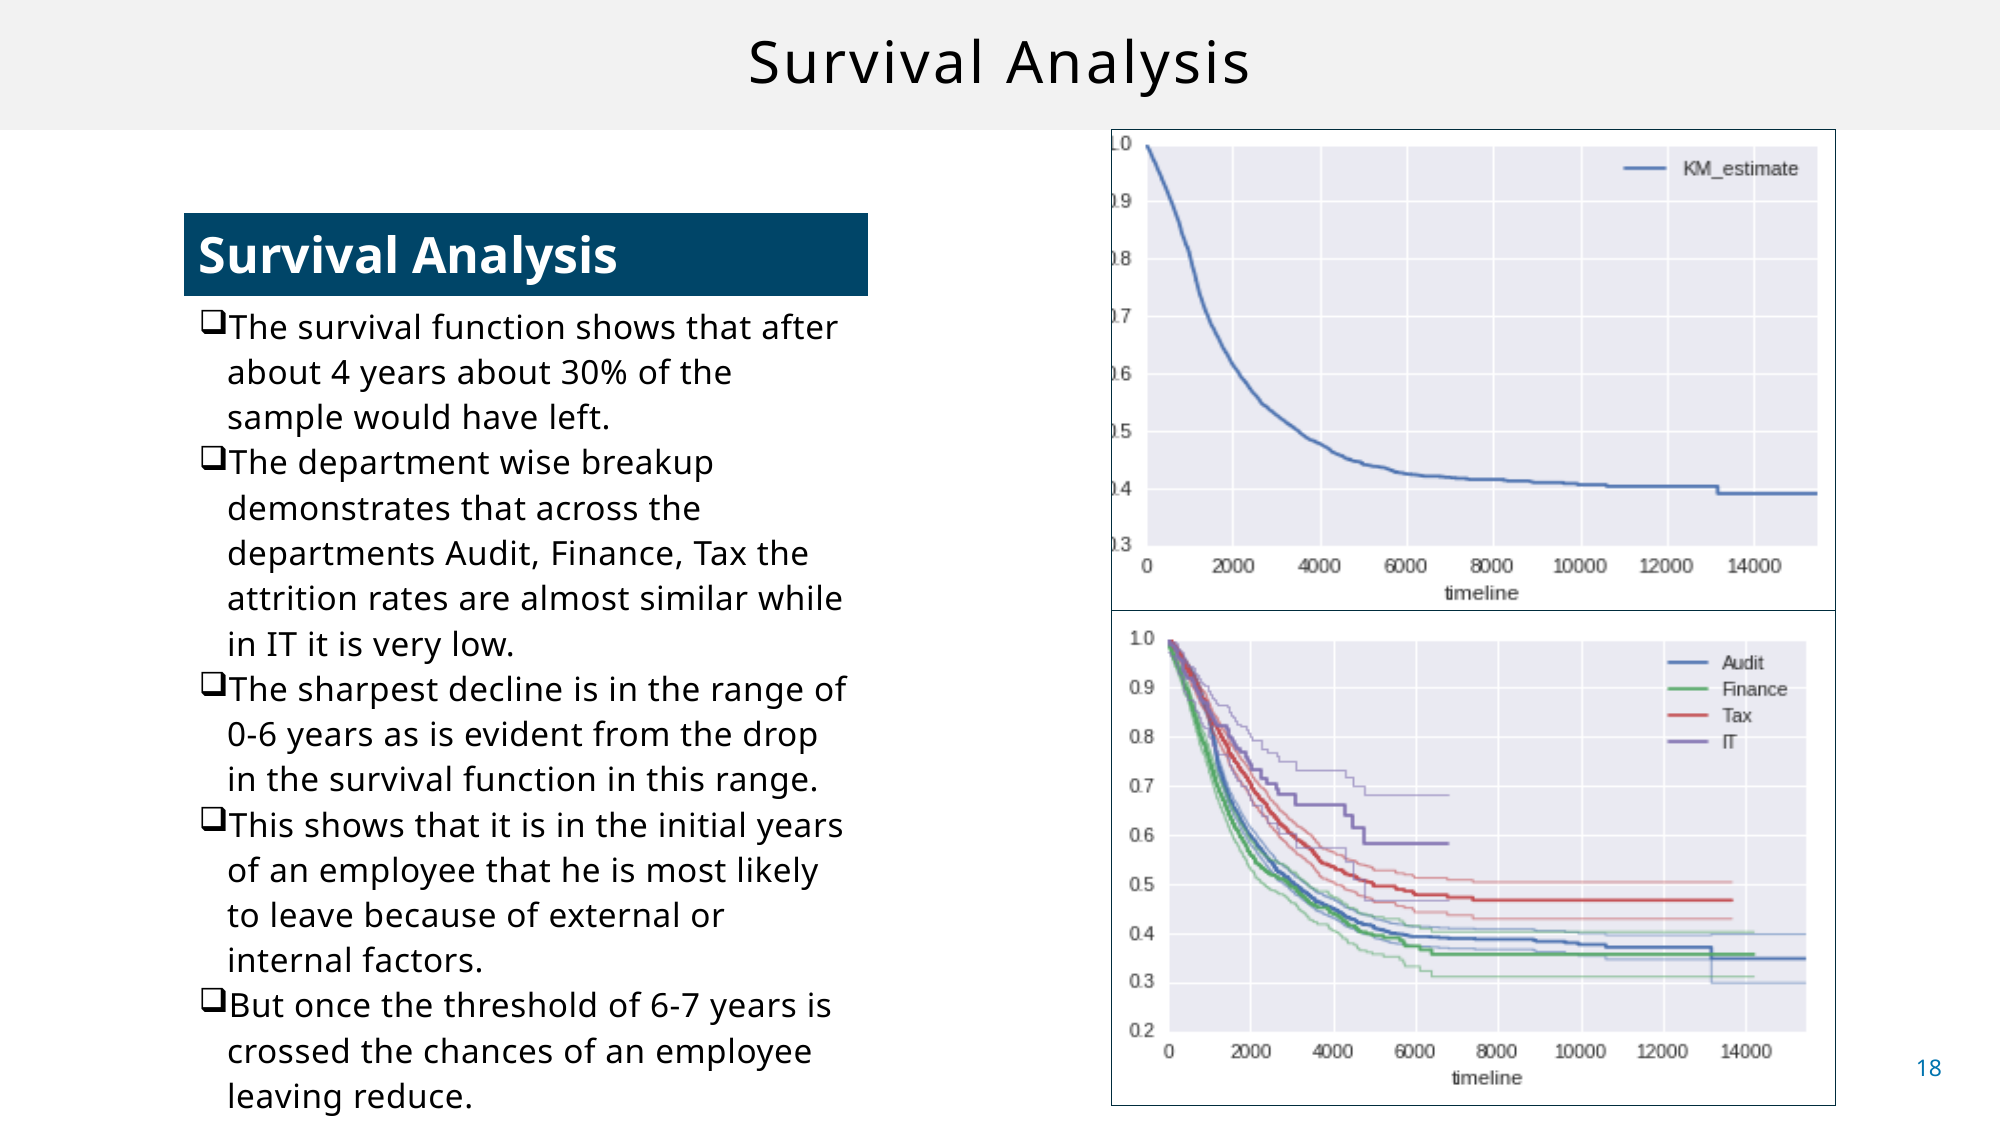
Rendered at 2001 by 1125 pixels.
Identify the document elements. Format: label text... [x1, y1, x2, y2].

title Survival Analysis [0, 0, 2000, 130]
picture [1113, 131, 1834, 609]
table_header Survival Analysis [184, 213, 868, 296]
table_cell The survival function shows that after about 4 years about 30% of the sample would have left. The department wise breakup demonstrates that across the departments Audit, Finance, Tax the attrition rates are almost similar while in IT it is very low. The sharpest decline is in the range of 0-6 years as is evident from the drop in the survival function in this range. This shows that it is in the initial years of an employee that he is most likely to leave because of external or internal factors. But once the threshold of 6-7 years is crossed the chances of an employee leaving reduce. [184, 296, 868, 1125]
text_box 18 [1836, 1046, 1958, 1106]
picture [1113, 612, 1834, 1104]
